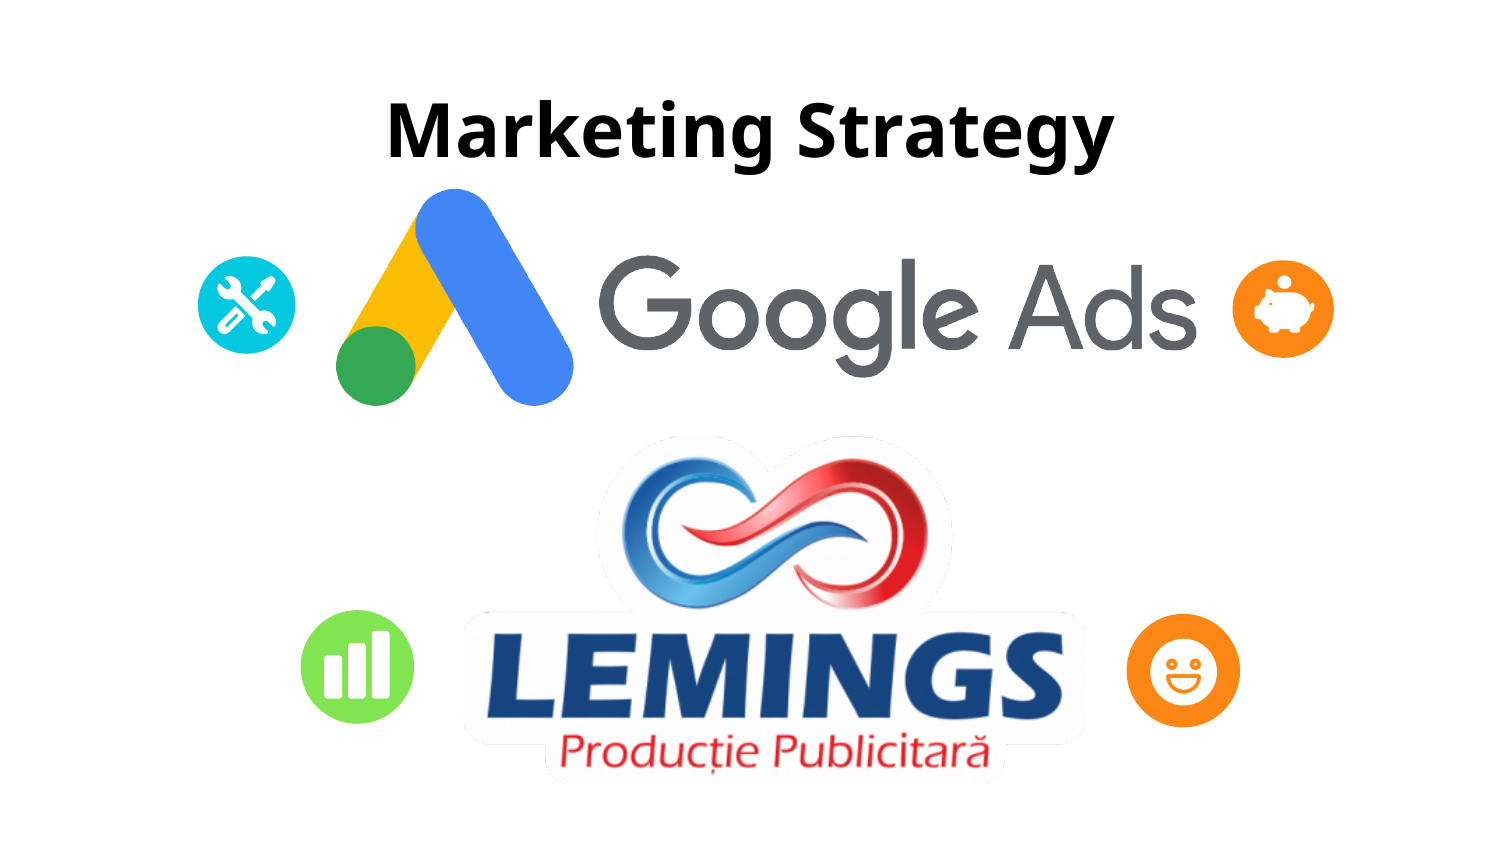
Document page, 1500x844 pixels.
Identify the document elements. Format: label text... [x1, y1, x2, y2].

text_box [197, 256, 295, 354]
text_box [216, 275, 277, 335]
picture [300, 150, 1283, 785]
title Marketing Strategy [75, 67, 1425, 147]
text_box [323, 630, 390, 699]
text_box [1150, 638, 1218, 706]
text_box [300, 610, 415, 724]
text_box [1288, 260, 1334, 358]
text_box [1126, 613, 1241, 728]
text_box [1254, 275, 1315, 333]
